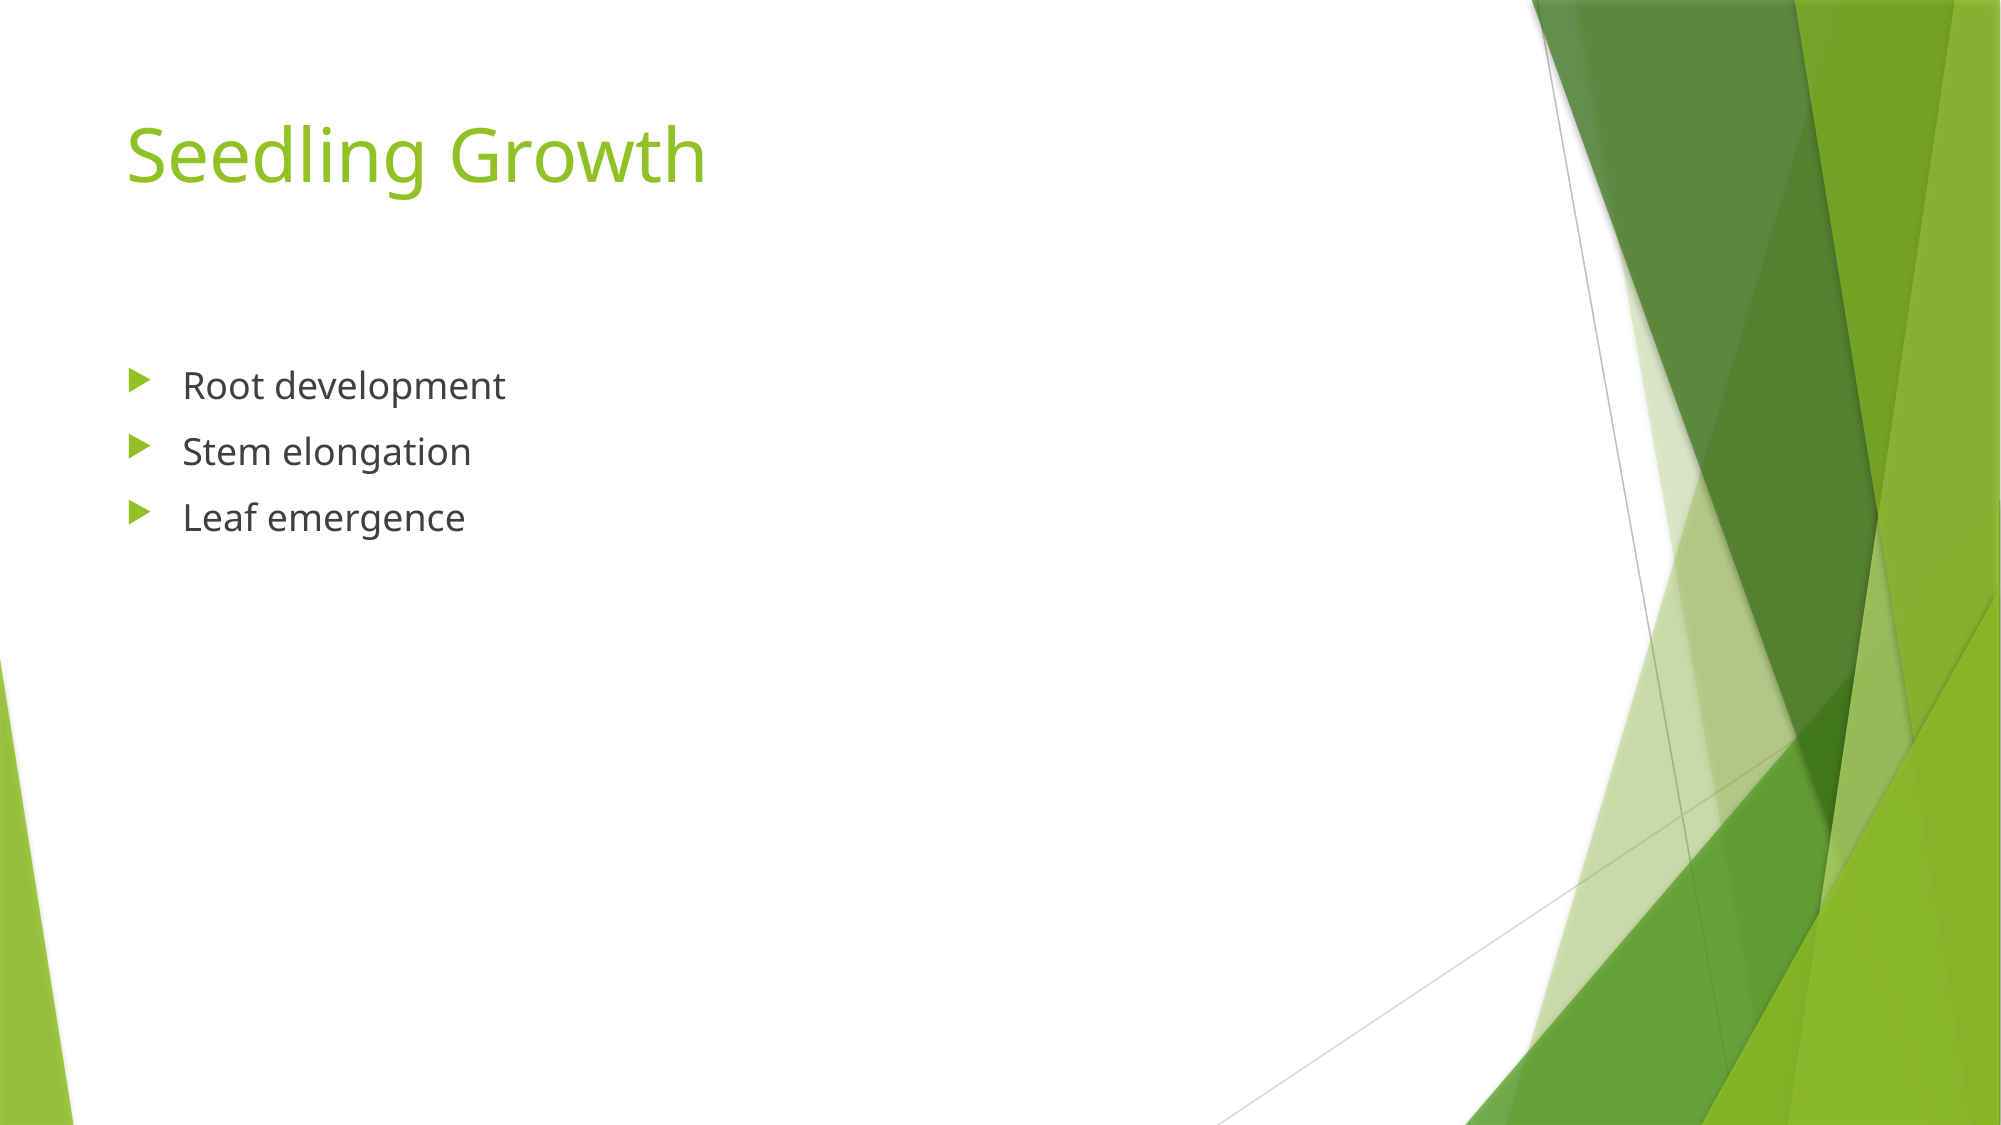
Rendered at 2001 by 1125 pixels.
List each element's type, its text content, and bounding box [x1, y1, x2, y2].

title Seedling Growth [111, 99, 1522, 317]
list Root development Stem elongation Leaf emergence [111, 354, 1522, 992]
